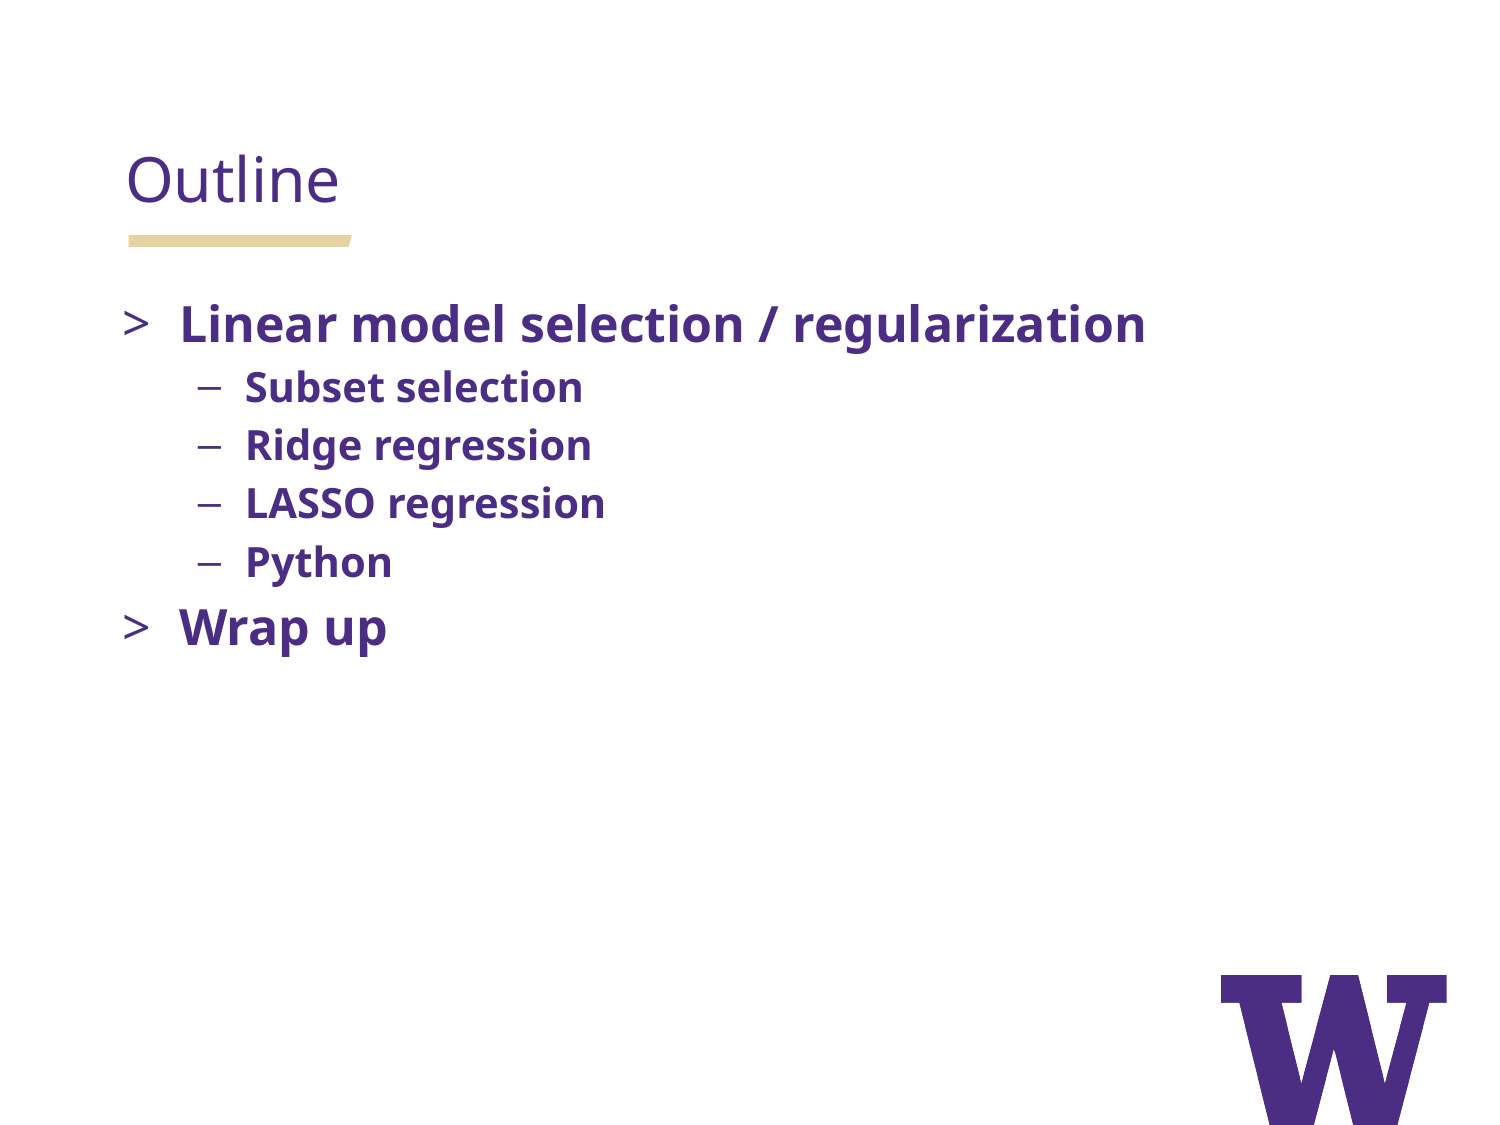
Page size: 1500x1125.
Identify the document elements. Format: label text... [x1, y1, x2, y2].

list Outline [110, 60, 1453, 224]
picture [128, 235, 352, 247]
picture [1221, 975, 1447, 1125]
list Linear model selection / regularization Subset selection Ridge regression LASSO regression Python Wrap up [108, 284, 1453, 944]
